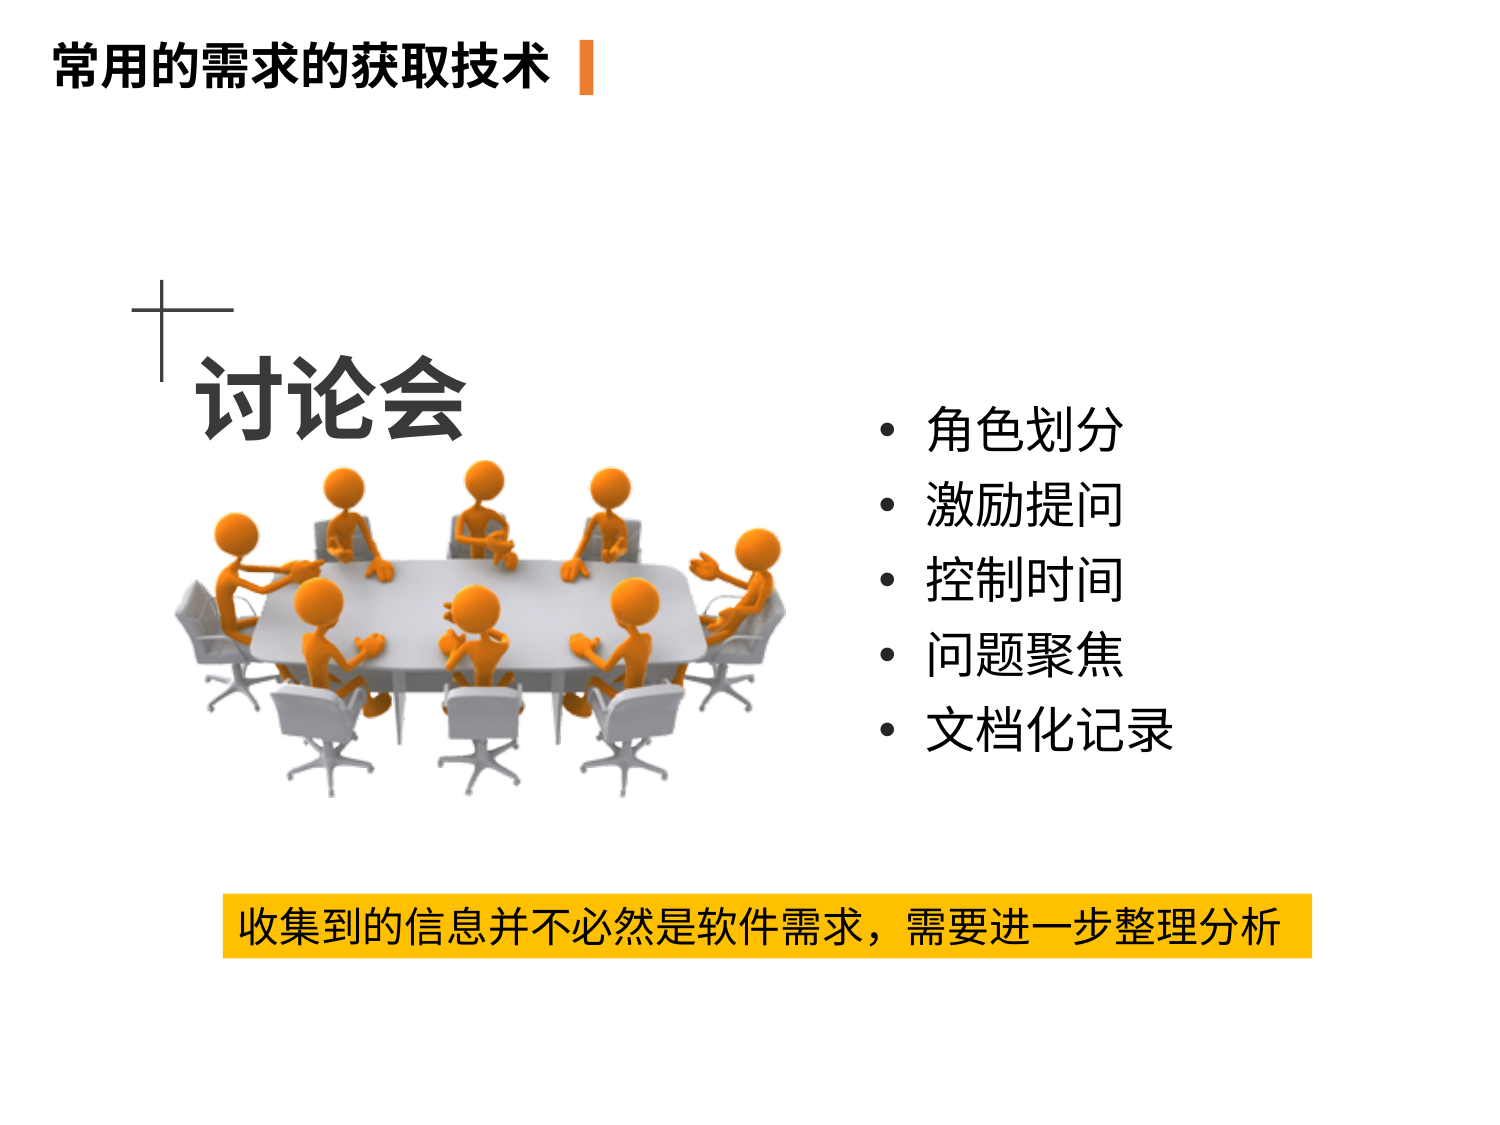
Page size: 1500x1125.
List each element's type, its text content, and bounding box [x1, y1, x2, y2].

picture [174, 460, 786, 798]
text_box [579, 39, 594, 96]
text_box [131, 279, 235, 383]
text_box 常用的需求的获取技术 [36, 27, 714, 103]
text_box 角色划分 激励提问 控制时间 问题聚焦 文档化记录 [863, 376, 1363, 767]
text_box 收集到的信息并不必然是软件需求，需要进一步整理分析 [222, 893, 1313, 959]
text_box 讨论会 [179, 334, 485, 459]
